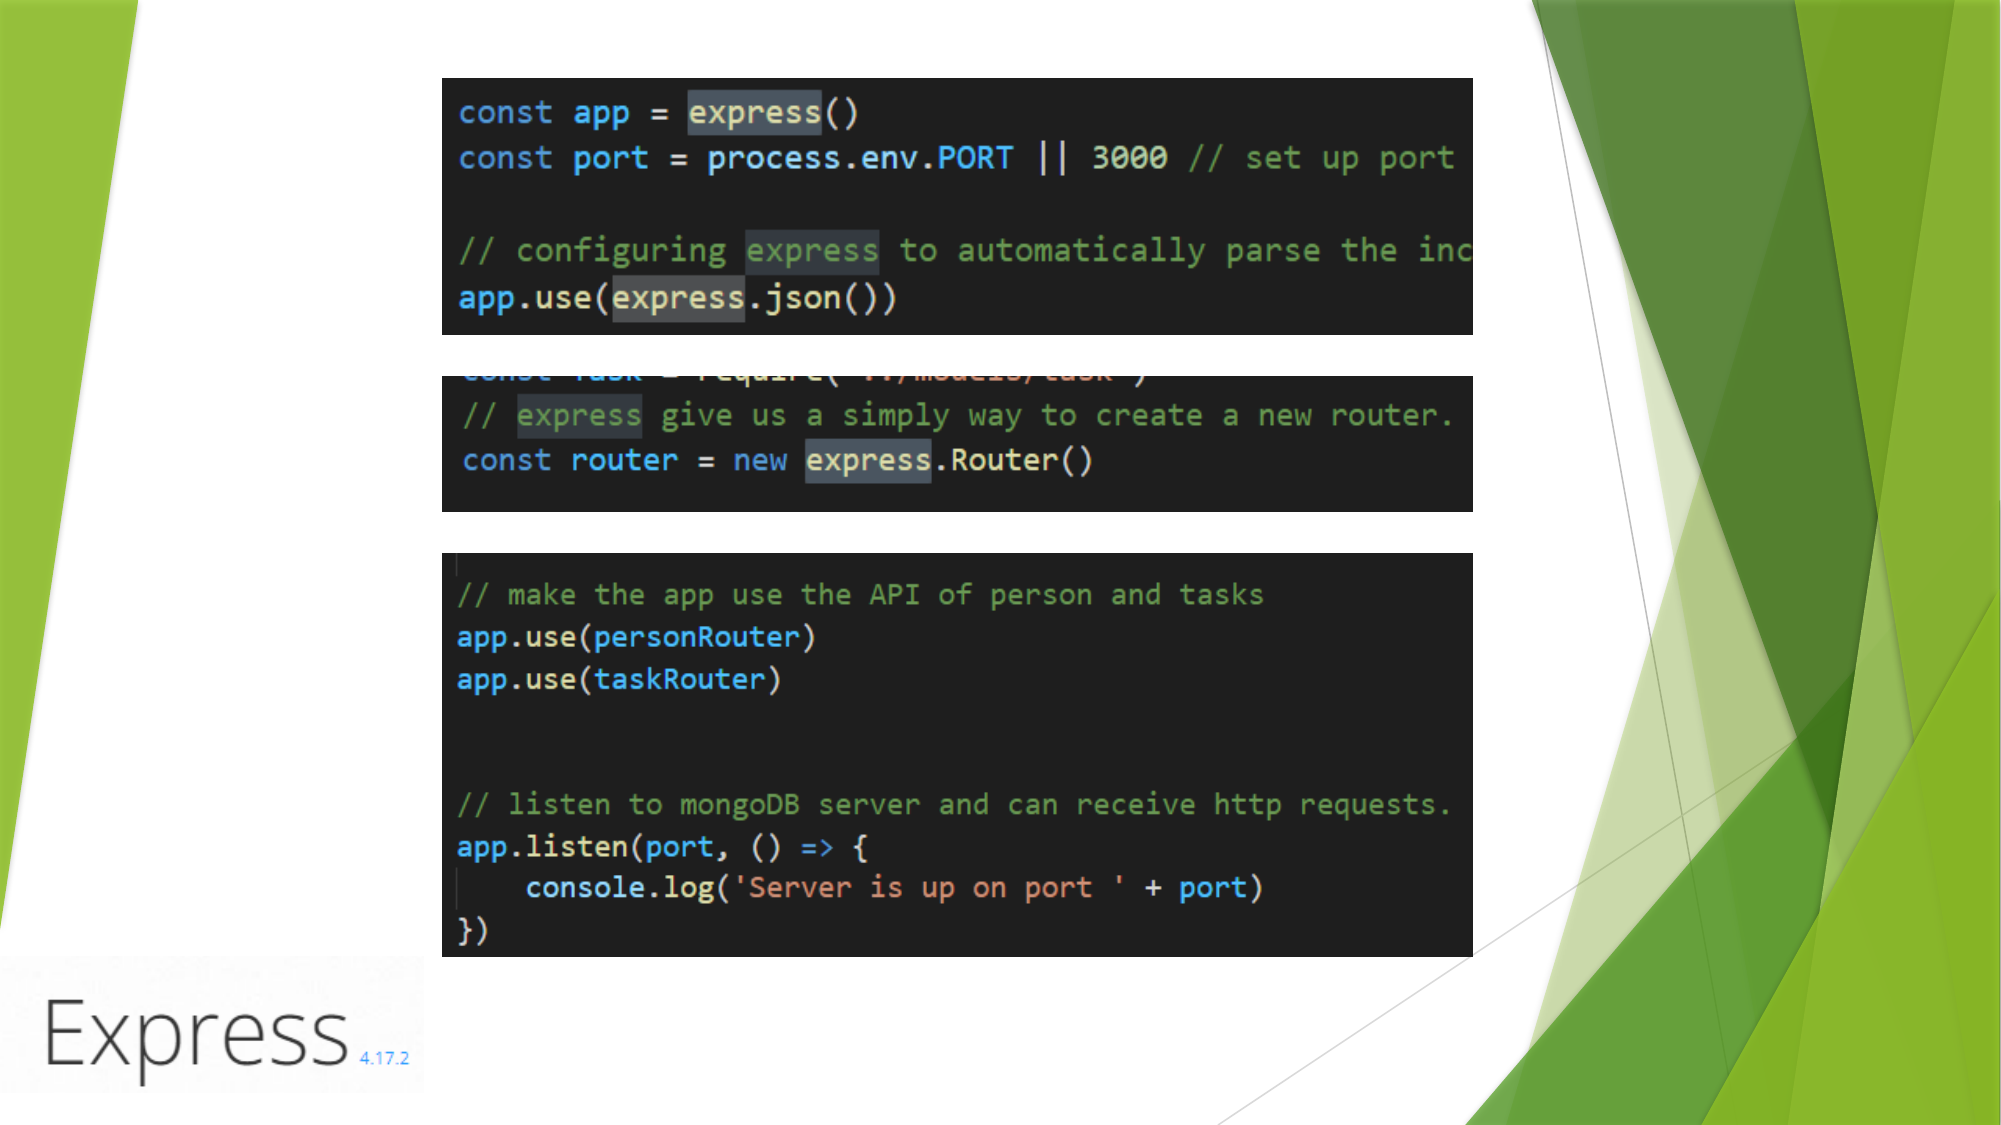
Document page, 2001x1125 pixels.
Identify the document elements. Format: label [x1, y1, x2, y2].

picture [442, 552, 1473, 957]
picture [442, 77, 1473, 336]
picture [0, 955, 424, 1093]
picture [442, 376, 1473, 512]
